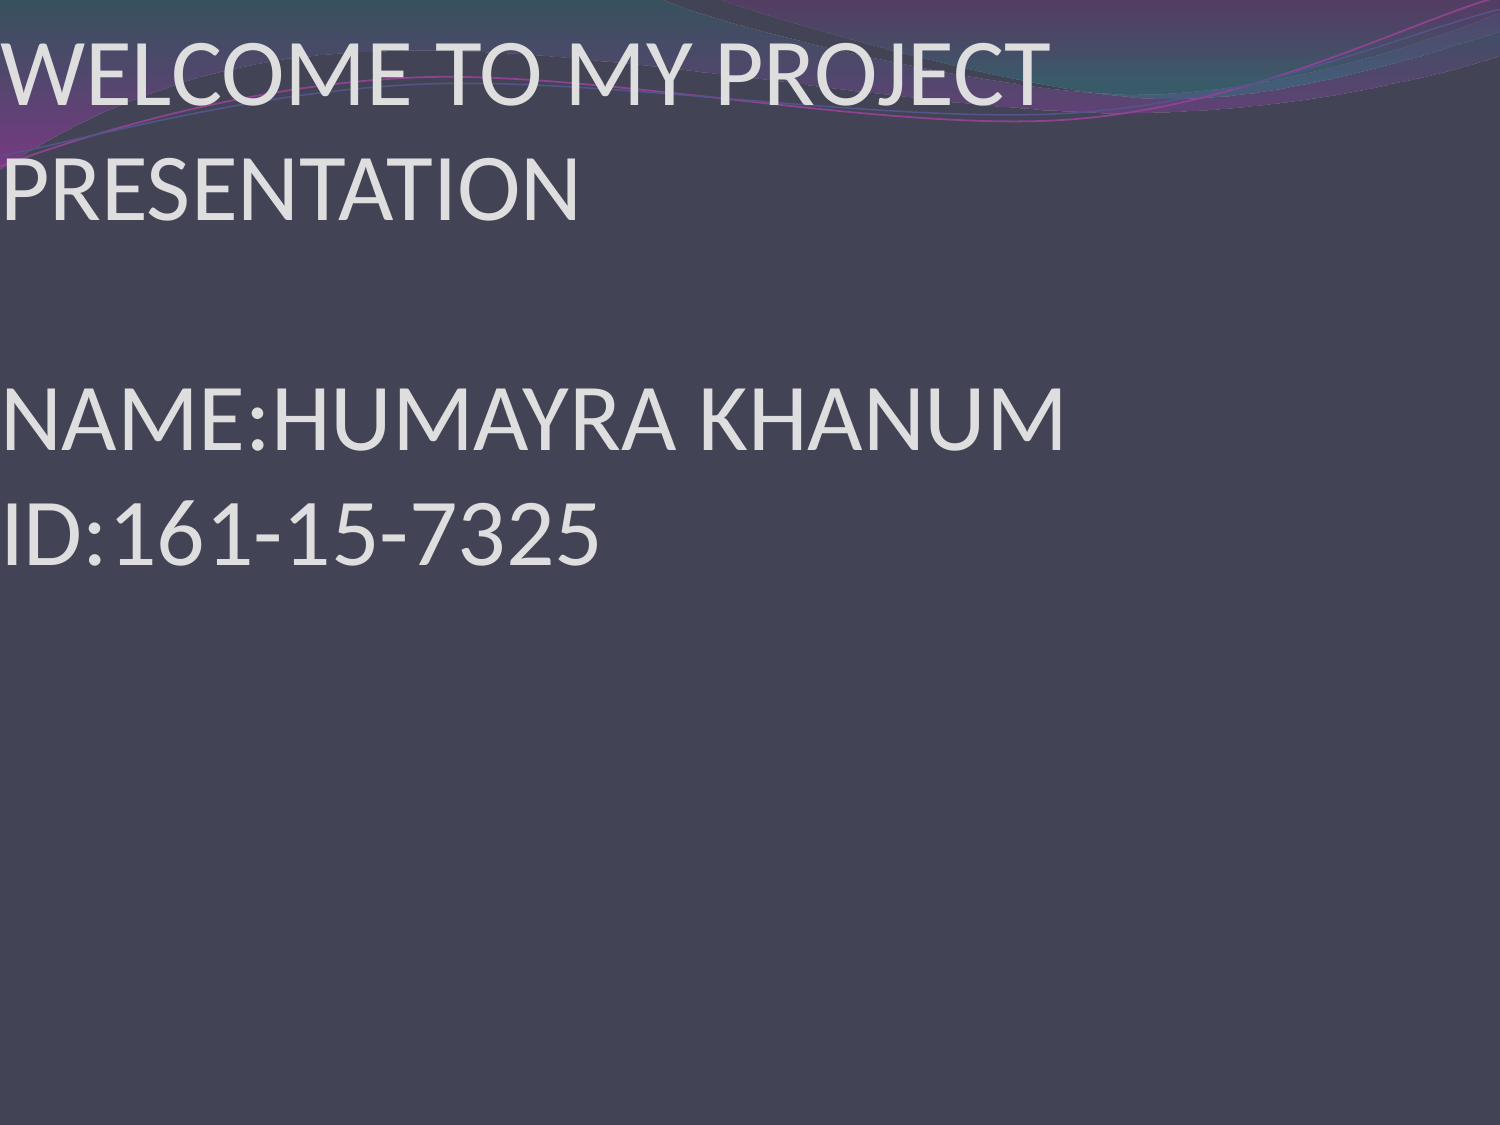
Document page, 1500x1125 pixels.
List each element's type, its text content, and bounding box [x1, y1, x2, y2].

title WELCOME TO MY PROJECT PRESENTATION NAME:HUMAYRA KHANUM ID:161-15-7325 [0, 0, 1425, 700]
